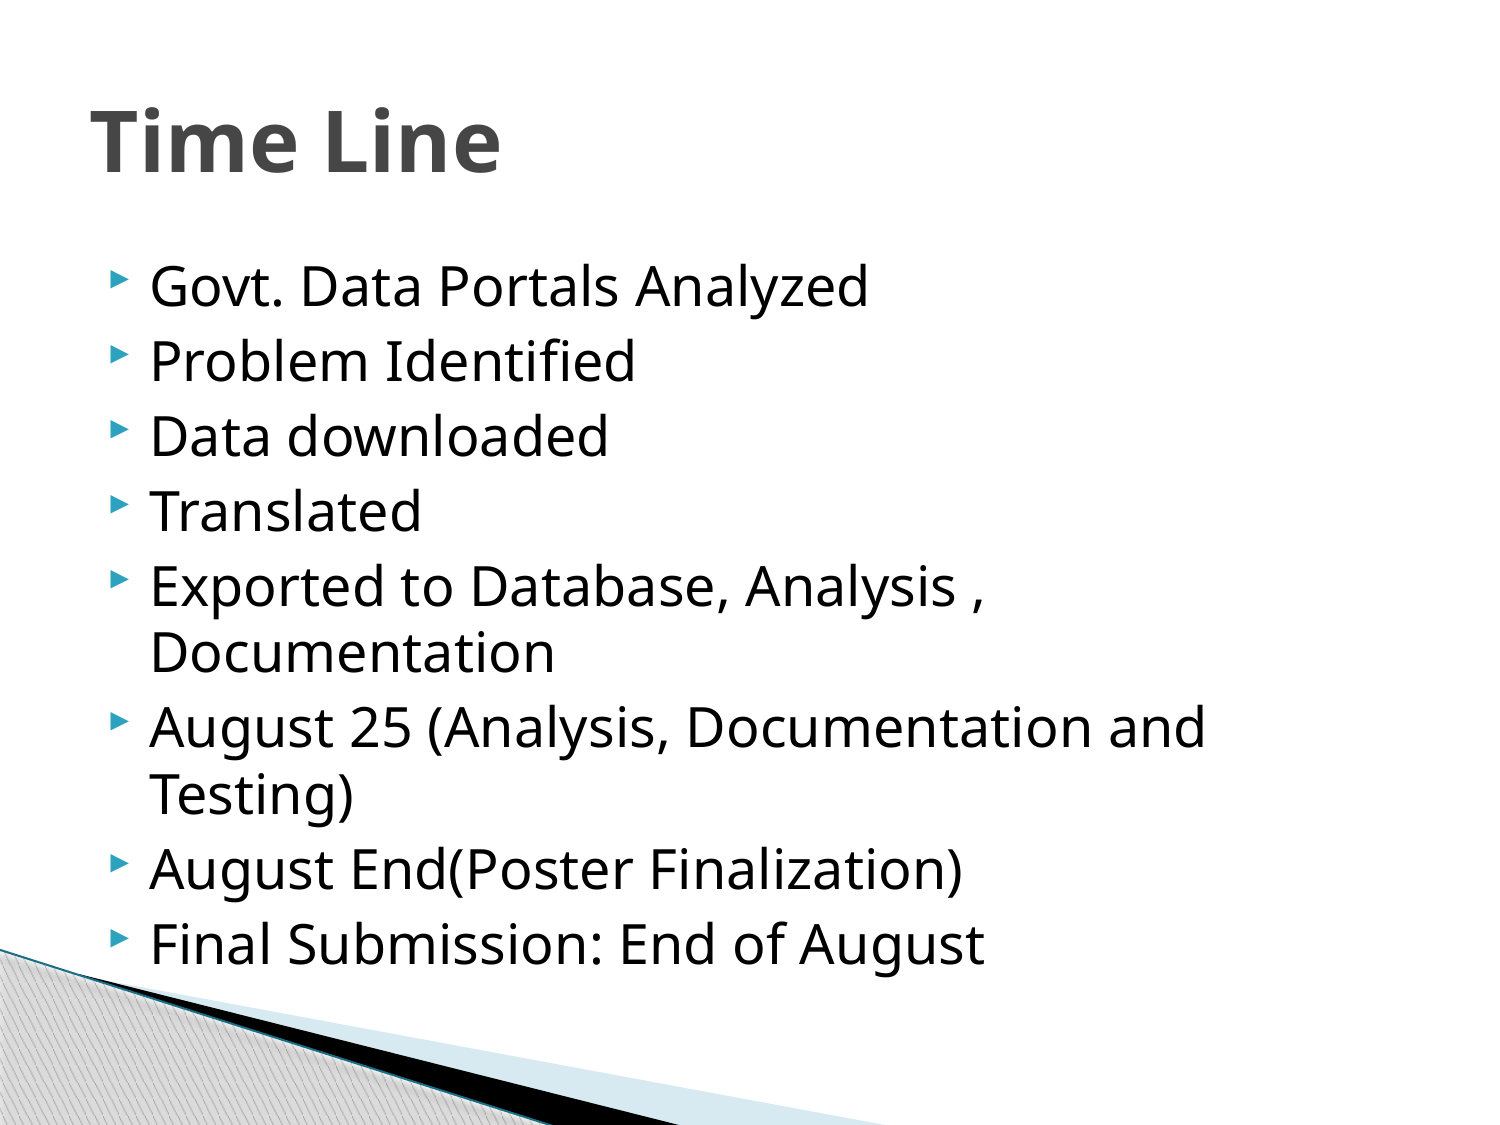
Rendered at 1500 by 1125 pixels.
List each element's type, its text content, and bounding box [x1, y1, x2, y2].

title Time Line [75, 45, 1425, 233]
list Govt. Data Portals Analyzed Problem Identified Data downloaded Translated Exported to Database, Analysis , Documentation August 25 (Analysis, Documentation and Testing) August End(Poster Finalization) Final Submission: End of August [75, 243, 1425, 986]
